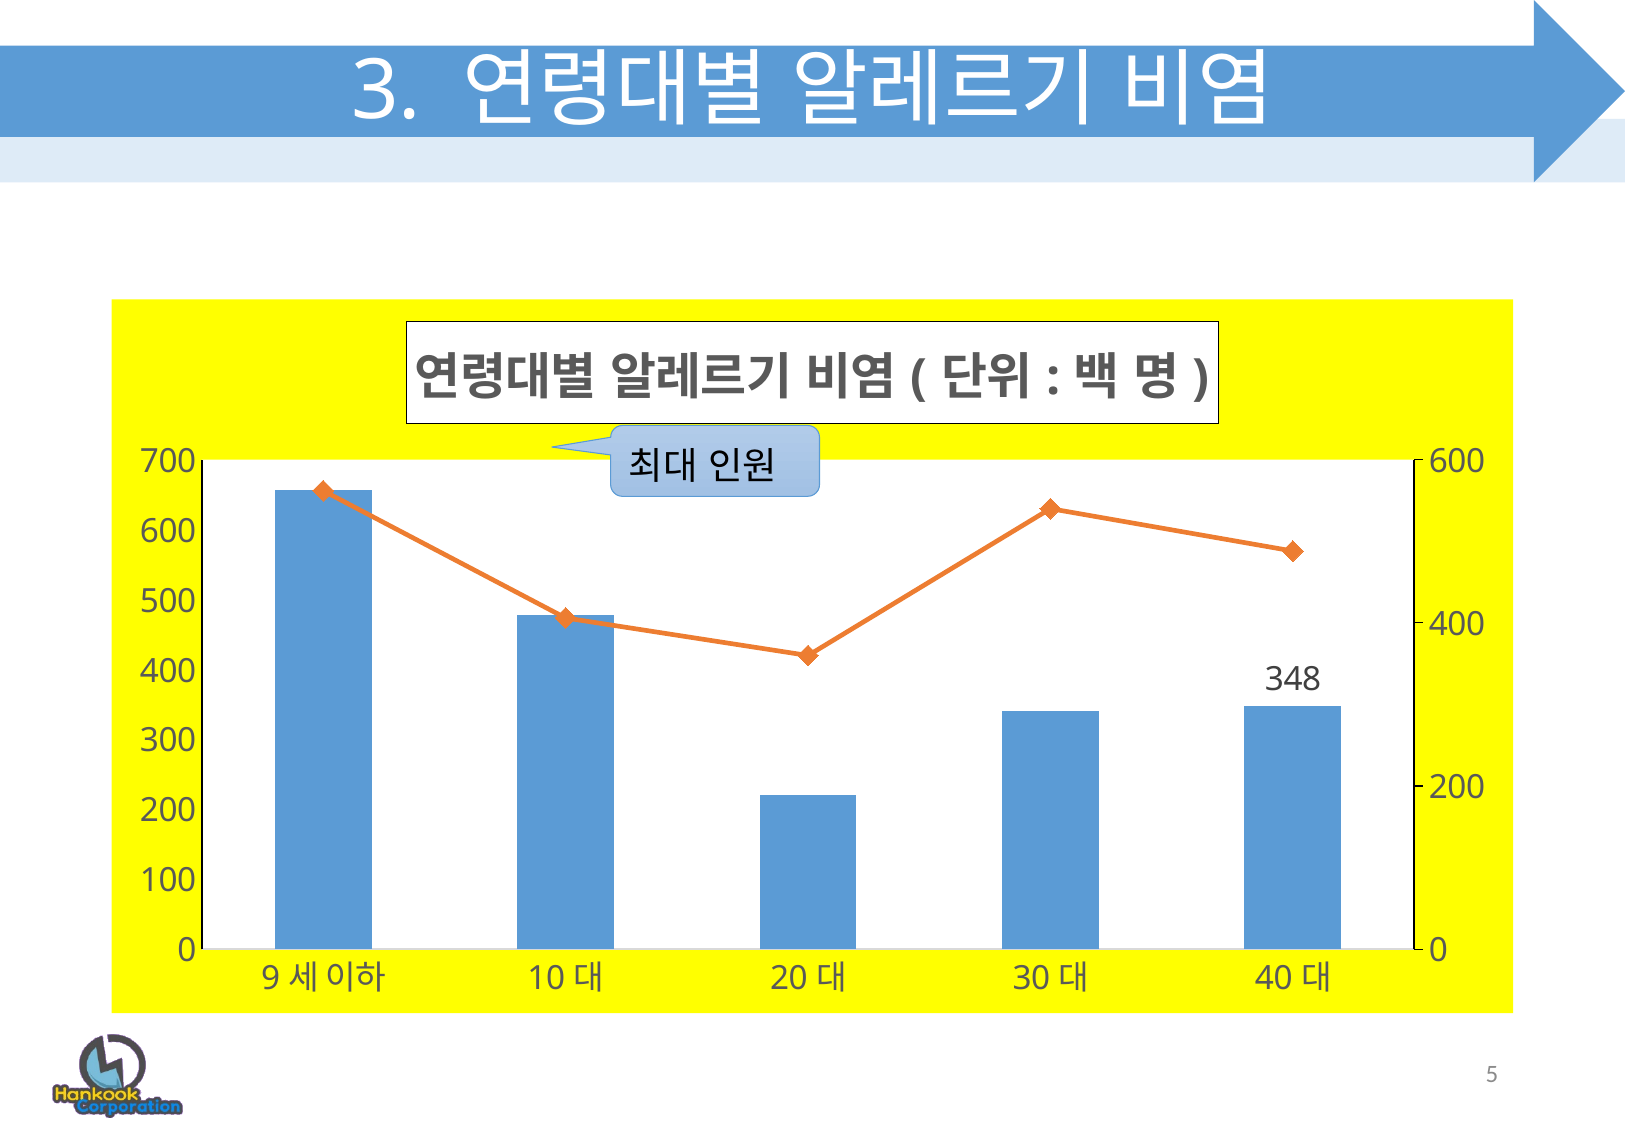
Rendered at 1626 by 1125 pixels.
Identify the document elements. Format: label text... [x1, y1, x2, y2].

chart [111, 299, 1514, 1014]
title 3. 연령대별 알레르기 비염 [0, 0, 1625, 183]
slide_number 5 [1147, 1042, 1514, 1103]
picture [40, 1029, 196, 1125]
